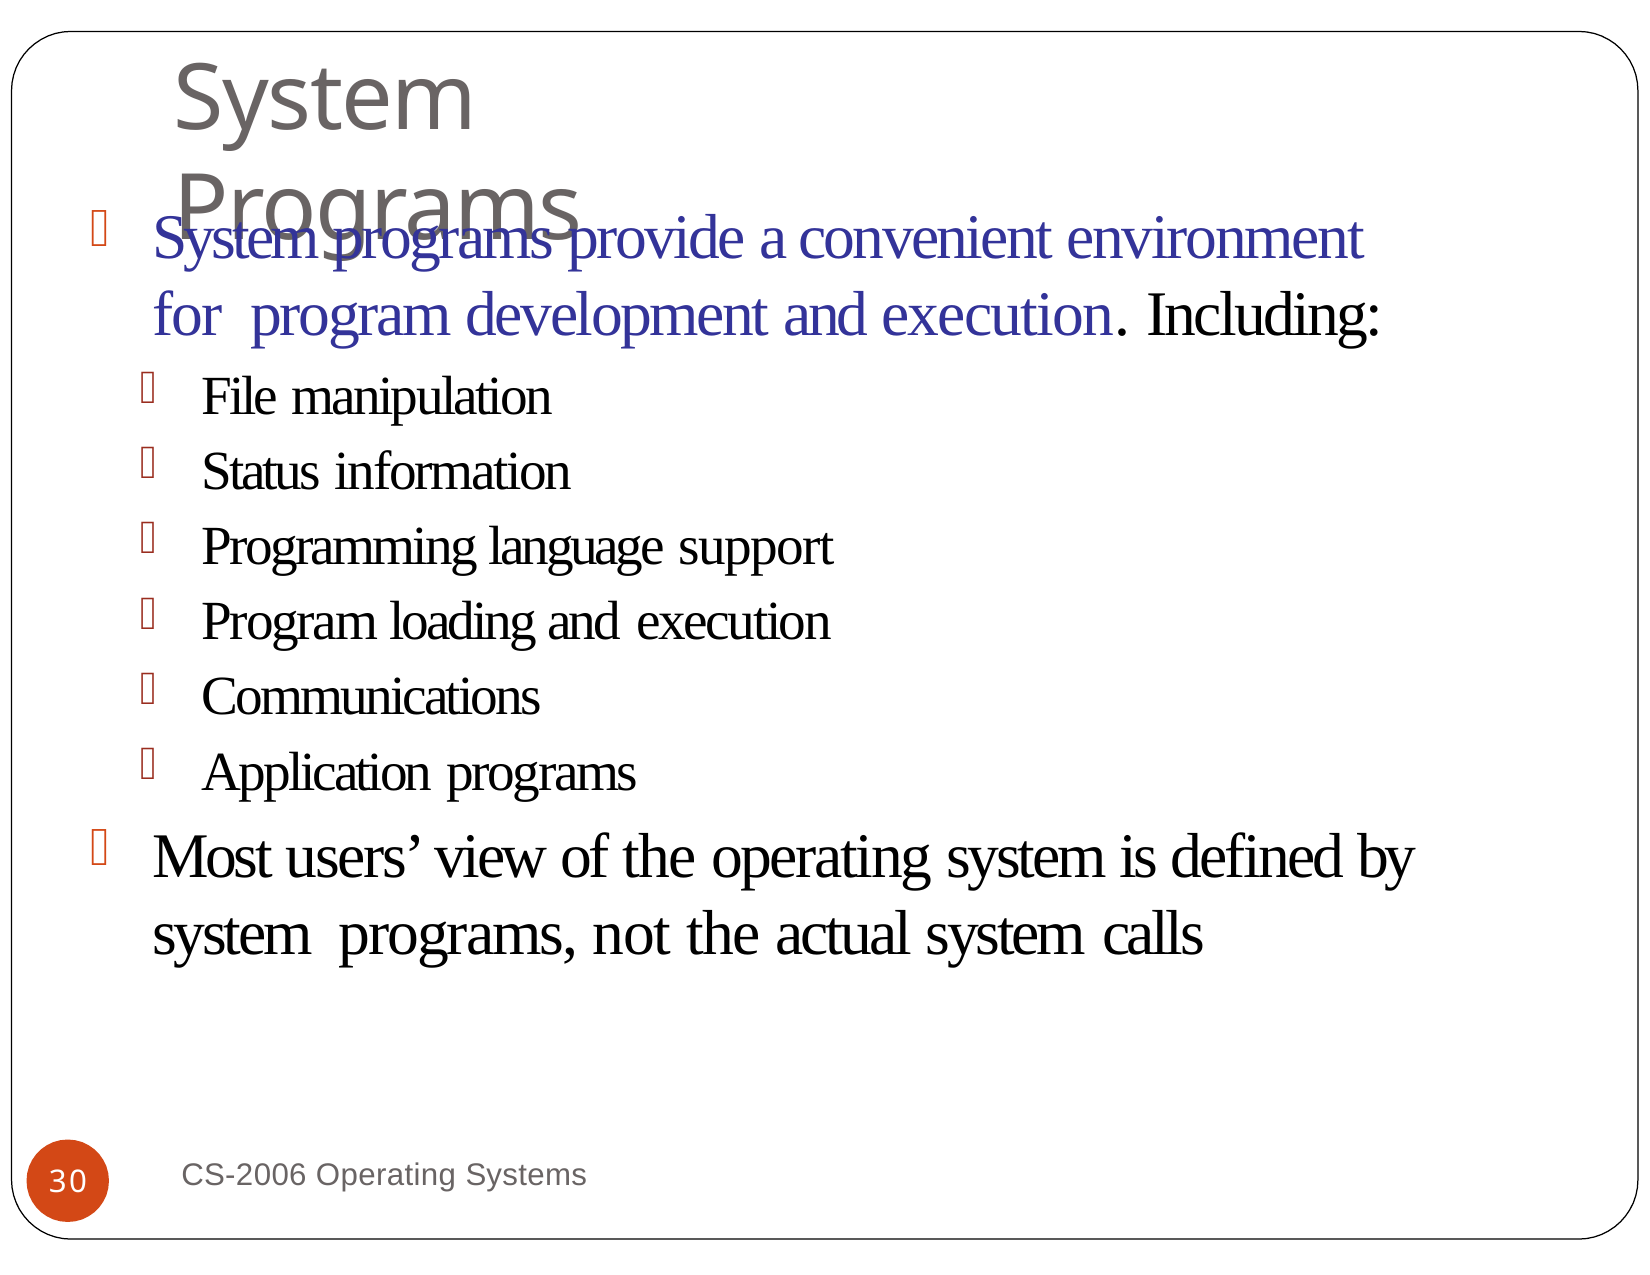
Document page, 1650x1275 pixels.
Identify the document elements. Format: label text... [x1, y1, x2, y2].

title System Programs [171, 36, 845, 192]
footer CS-2006 Operating Systems [179, 1154, 590, 1275]
text_box System programs provide a convenient environment for program development and execution. Including: File manipulation Status information Programming language support Program loading and execution Communications Application programs Most users’ view of the operating system is defined by system programs, not the actual system calls [88, 192, 1574, 968]
text_box 30 [46, 1161, 89, 1199]
text_box [26, 1139, 109, 1222]
